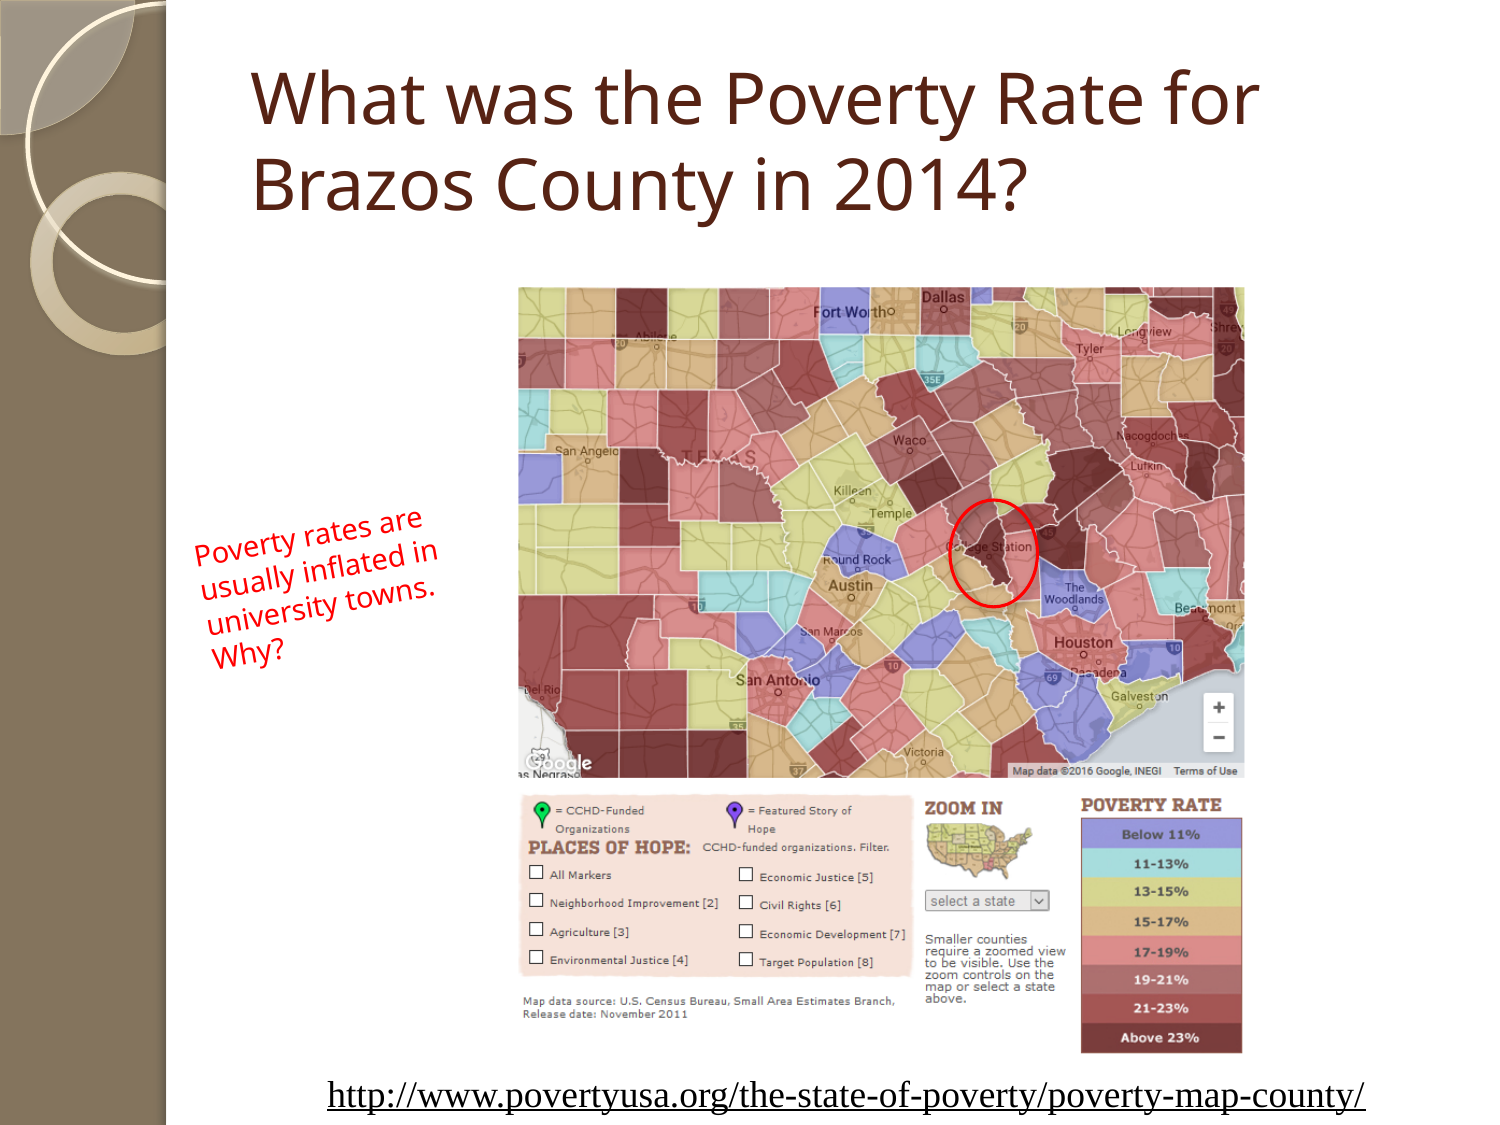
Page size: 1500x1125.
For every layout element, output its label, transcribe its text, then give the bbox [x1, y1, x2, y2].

picture [512, 283, 1252, 1063]
text_box Poverty rates are usually inflated in university towns. Why? [174, 474, 505, 687]
text_box http://www.povertyusa.org/the-state-of-poverty/poverty-map-county/ [312, 1062, 1500, 1123]
title What was the Poverty Rate for Brazos County in 2014? [235, 45, 1466, 233]
